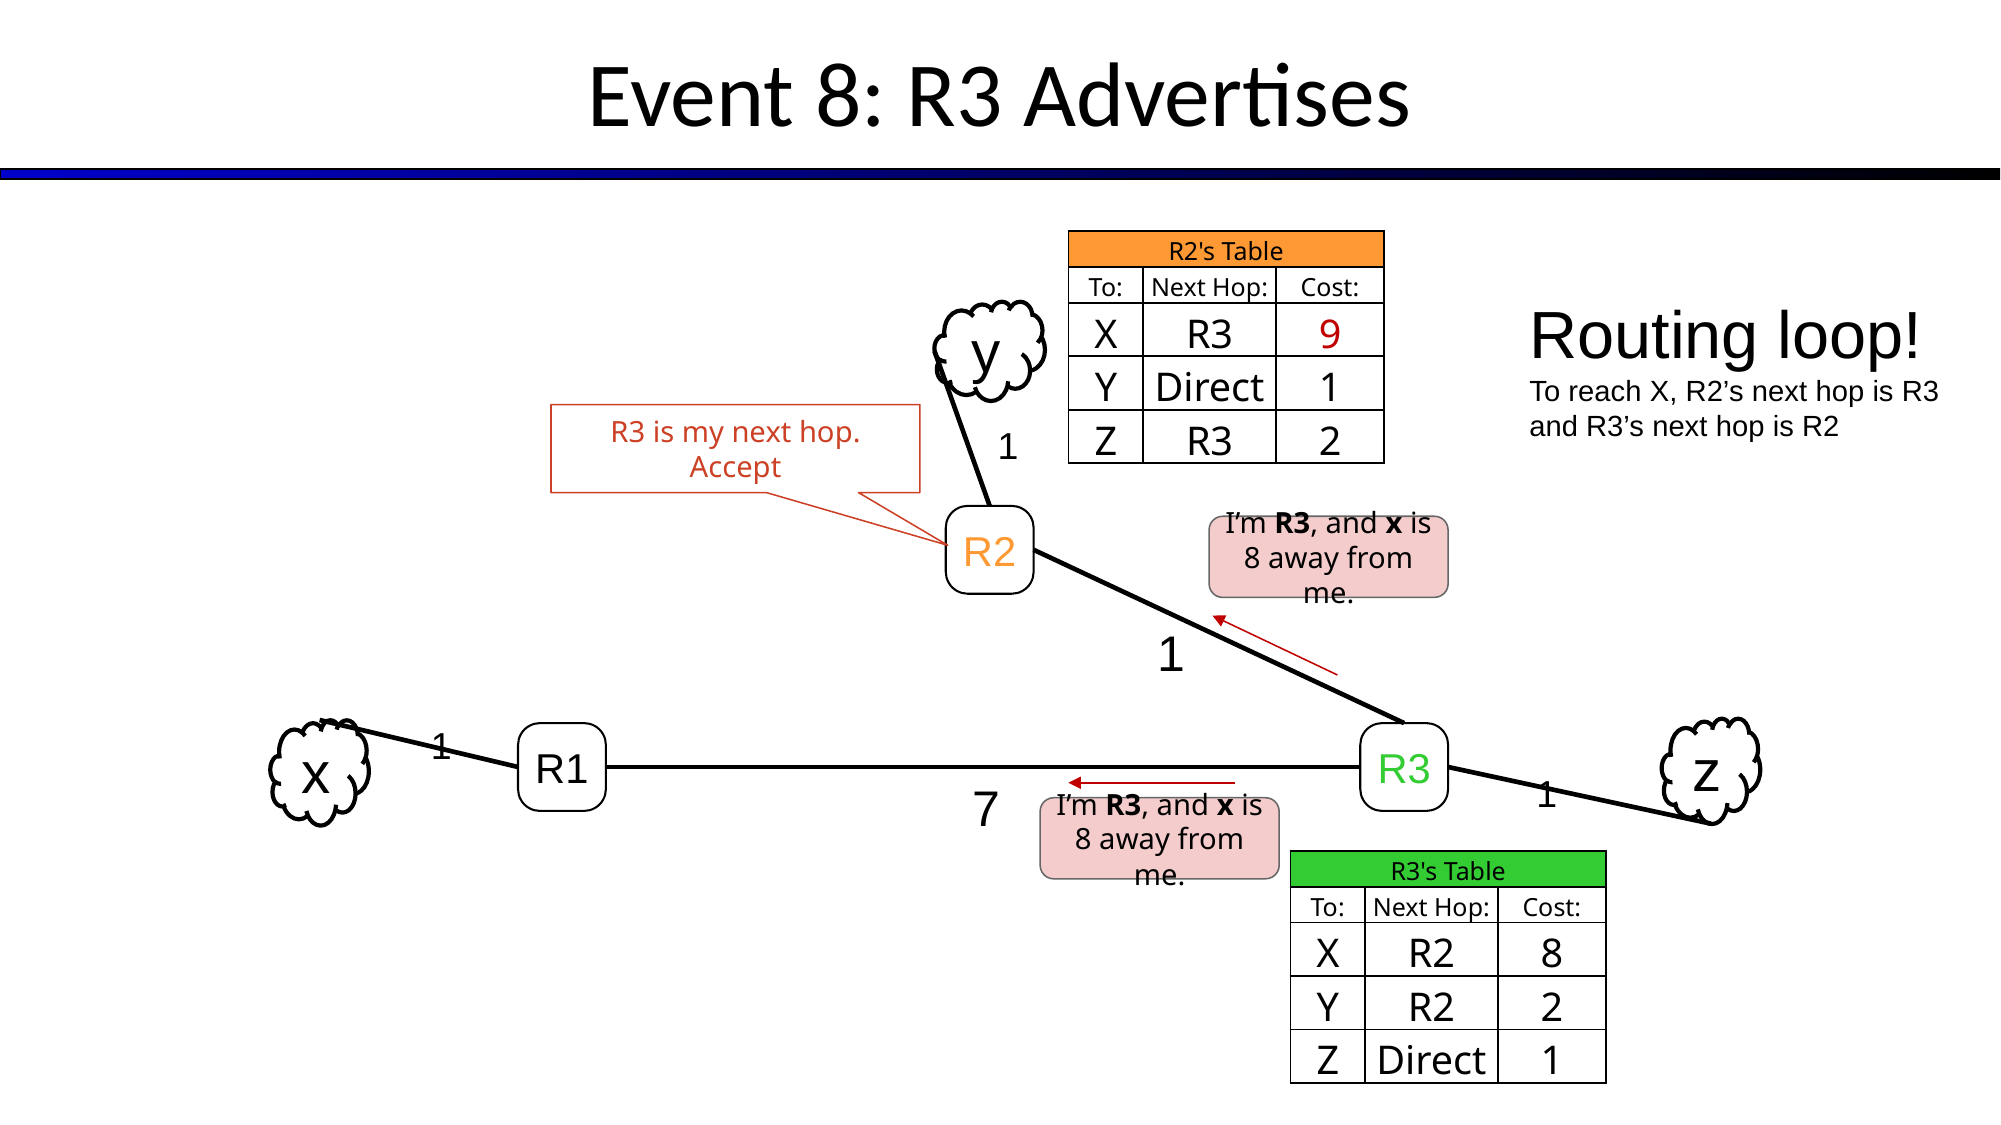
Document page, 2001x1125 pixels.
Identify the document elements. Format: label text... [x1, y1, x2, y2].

table_cell Direct [1144, 357, 1275, 409]
table_cell 9 [1277, 304, 1383, 355]
text_box x [268, 721, 371, 828]
table_cell 1 [1499, 1030, 1605, 1082]
text_box 7 [966, 776, 1011, 843]
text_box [1033, 549, 1405, 724]
table_cell Z [1291, 1030, 1364, 1082]
table_header R3's Table [1291, 852, 1605, 886]
table_cell Z [1069, 411, 1142, 462]
table_cell To: [1069, 268, 1142, 302]
text_box I’m R3, and x is 8 away from me. [1040, 797, 1280, 879]
table_cell 2 [1499, 977, 1605, 1029]
text_box Routing loop! To reach X, R2’s next hop is R3 and R3’s next hop is R2 [1523, 286, 1950, 448]
table_cell 8 [1499, 923, 1605, 975]
text_box 1 [416, 714, 467, 765]
text_box 1 [995, 414, 1034, 475]
text_box x [339, 718, 358, 726]
table_cell X [1291, 923, 1364, 975]
text_box 1 [1521, 780, 1572, 823]
table_cell Cost: [1277, 268, 1383, 302]
text_box z [1659, 716, 1763, 827]
text_box I’m R3, and x is 8 away from me. [1209, 516, 1449, 598]
table_cell 2 [1277, 411, 1383, 462]
table_cell Next Hop: [1366, 888, 1497, 922]
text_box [368, 766, 519, 773]
table_cell R2 [1366, 923, 1497, 975]
table_cell R3 [1144, 304, 1275, 355]
text_box Event 8: R3 Advertises [0, 0, 2000, 184]
table_cell To: [1291, 888, 1364, 922]
table_cell X [1069, 304, 1142, 355]
table_cell Y [1069, 357, 1142, 409]
text_box R3 is my next hop. Accept [550, 404, 948, 546]
text_box y [932, 299, 1048, 403]
text_box R2 [945, 505, 1034, 594]
table_cell Cost: [1499, 888, 1605, 922]
table_cell Next Hop: [1144, 268, 1275, 302]
table_cell Direct [1366, 1030, 1497, 1082]
table_header R2's Table [1069, 232, 1383, 266]
table_cell R2 [1366, 977, 1497, 1029]
table_cell Y [1291, 977, 1364, 1029]
text_box R3 [1360, 723, 1449, 811]
table_cell R3 [1144, 411, 1275, 462]
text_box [1212, 615, 1338, 676]
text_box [1448, 766, 1663, 772]
text_box R1 [518, 723, 606, 811]
table_cell 1 [1277, 357, 1383, 409]
